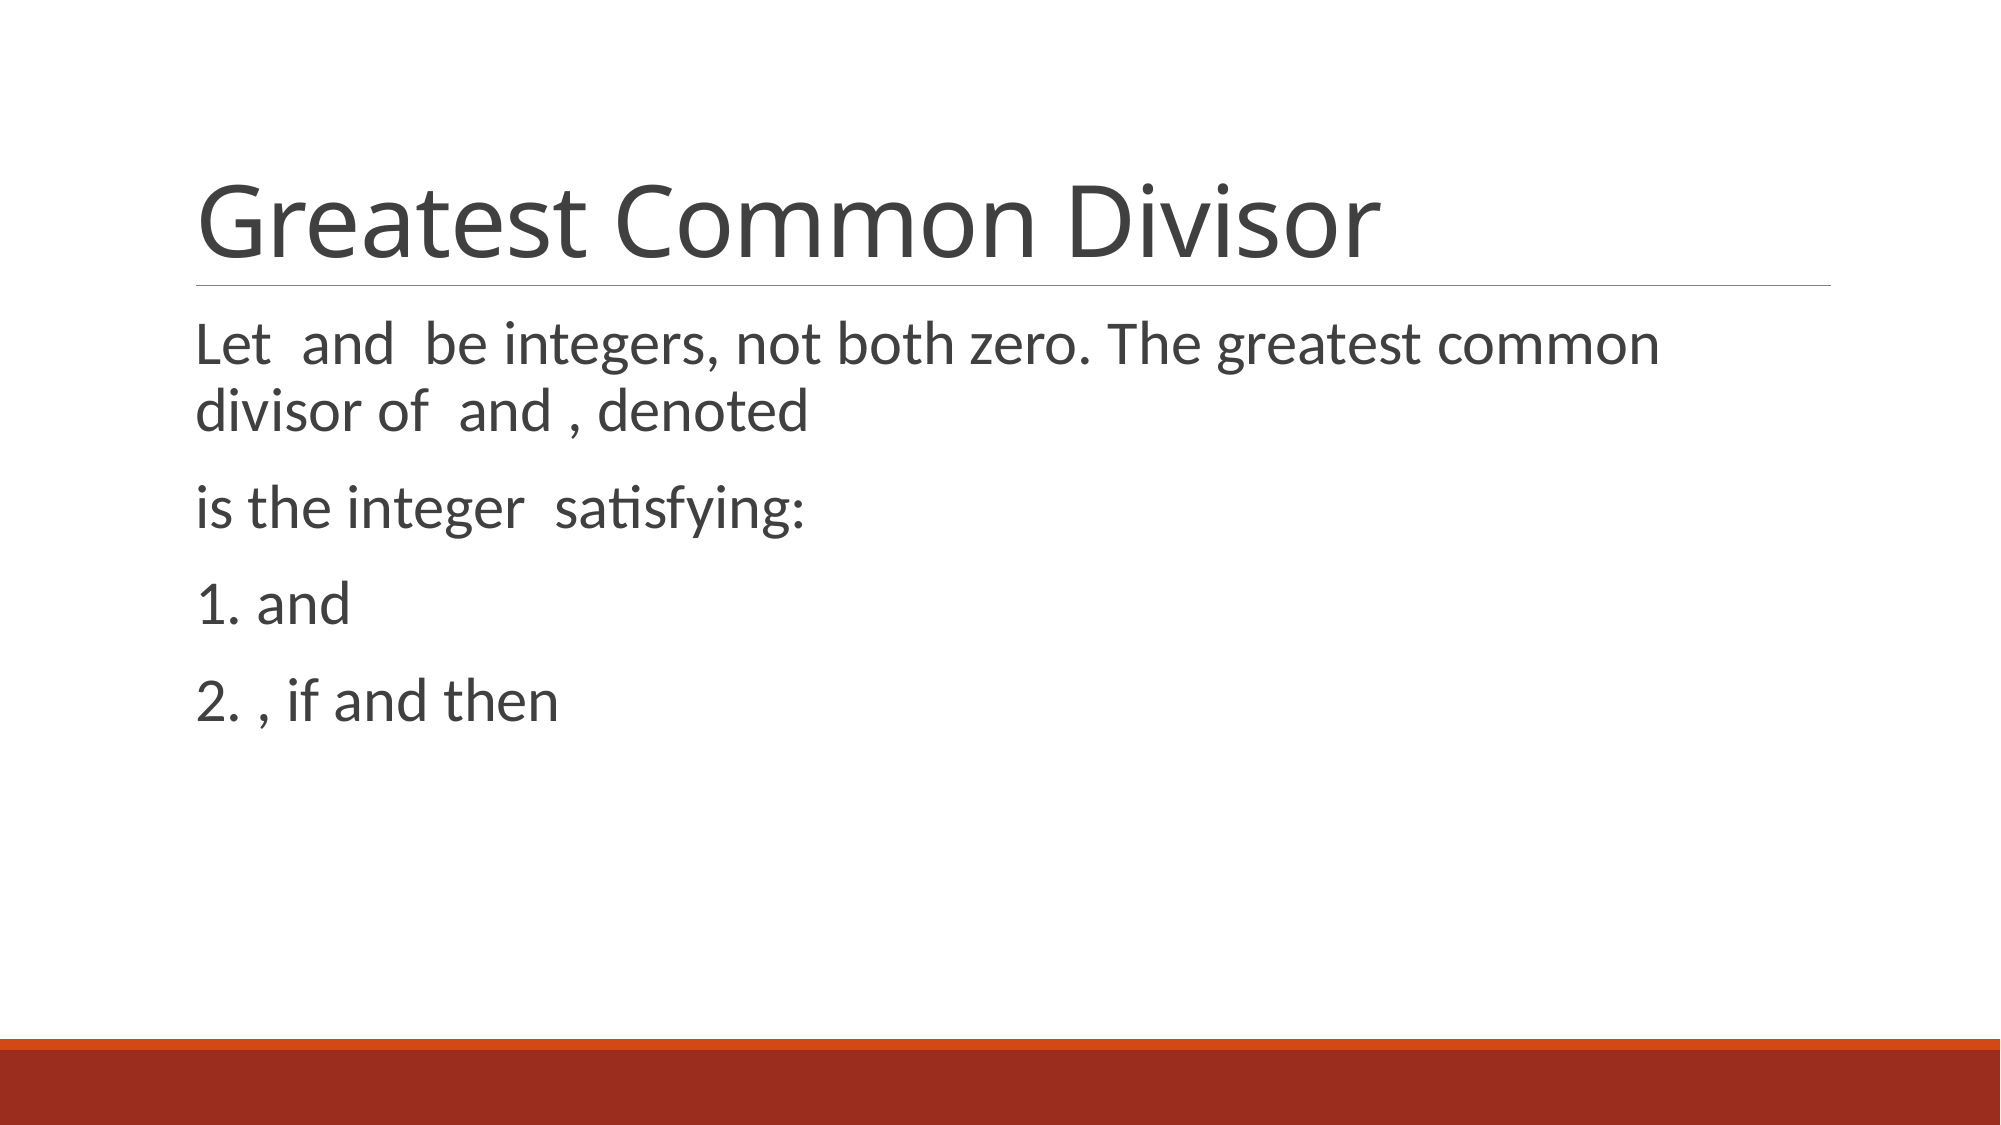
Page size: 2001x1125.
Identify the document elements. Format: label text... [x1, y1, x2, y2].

title Greatest Common Divisor [180, 47, 1830, 285]
